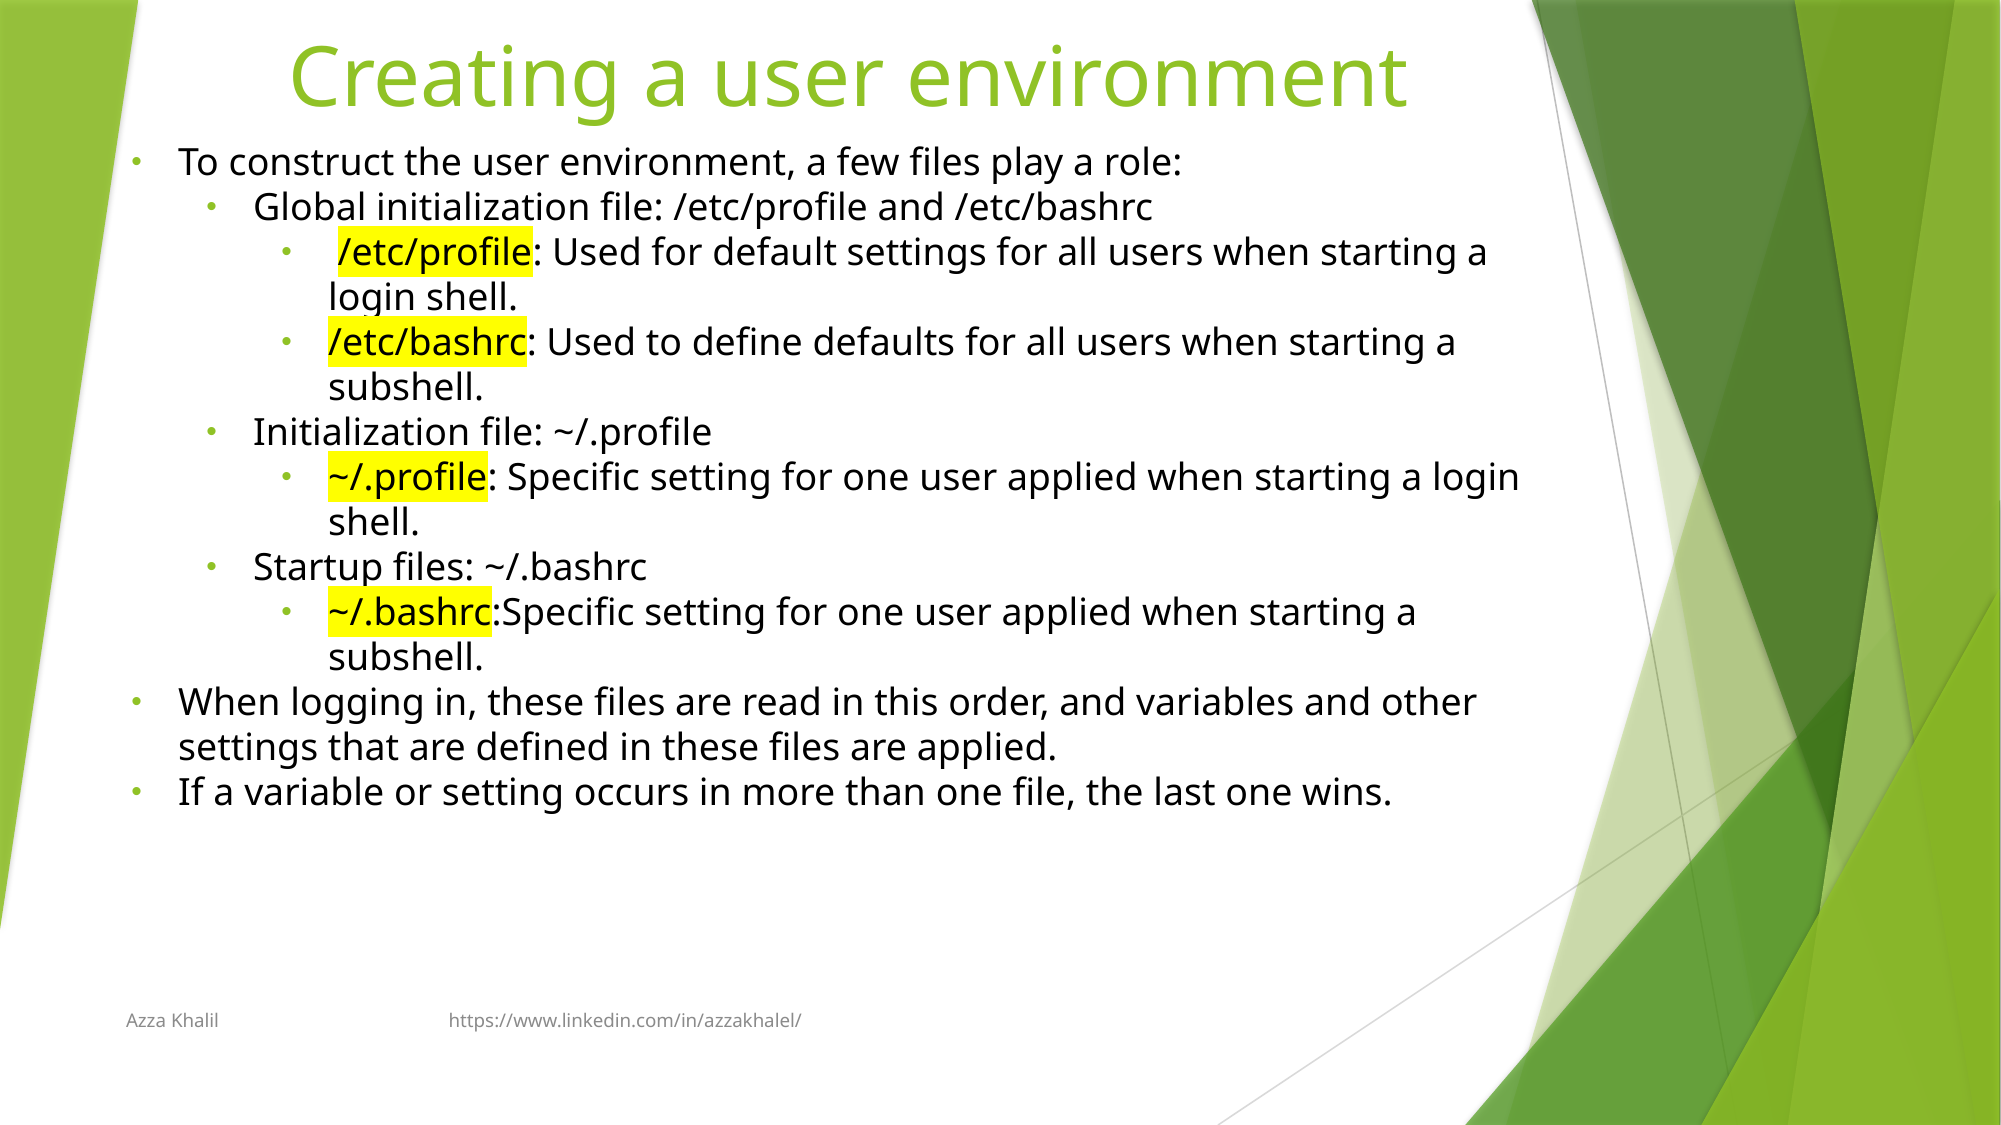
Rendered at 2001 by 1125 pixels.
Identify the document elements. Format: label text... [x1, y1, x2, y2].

footer Azza Khalil https://www.linkedin.com/in/azzakhalel/ [111, 991, 1145, 1051]
subtitle To construct the user environment, a few files play a role: Global initialization file: /etc/profile and /etc/bashrc /etc/profile: Used for default settings for all users when starting a login shell. /etc/bashrc: Used to define defaults for all users when starting a subshell. Initialization file: ~/.profile ~/.profile: Specific setting for one user applied when starting a login shell. Startup files: ~/.bashrc ~/.bashrc:Specific setting for one user applied when starting a subshell. When logging in, these files are read in this order, and variables and other settings that are defined in these files are applied. If a variable or setting occurs in more than one file, the last one wins. [116, 130, 1568, 954]
title Creating a user environment [177, 10, 1522, 130]
